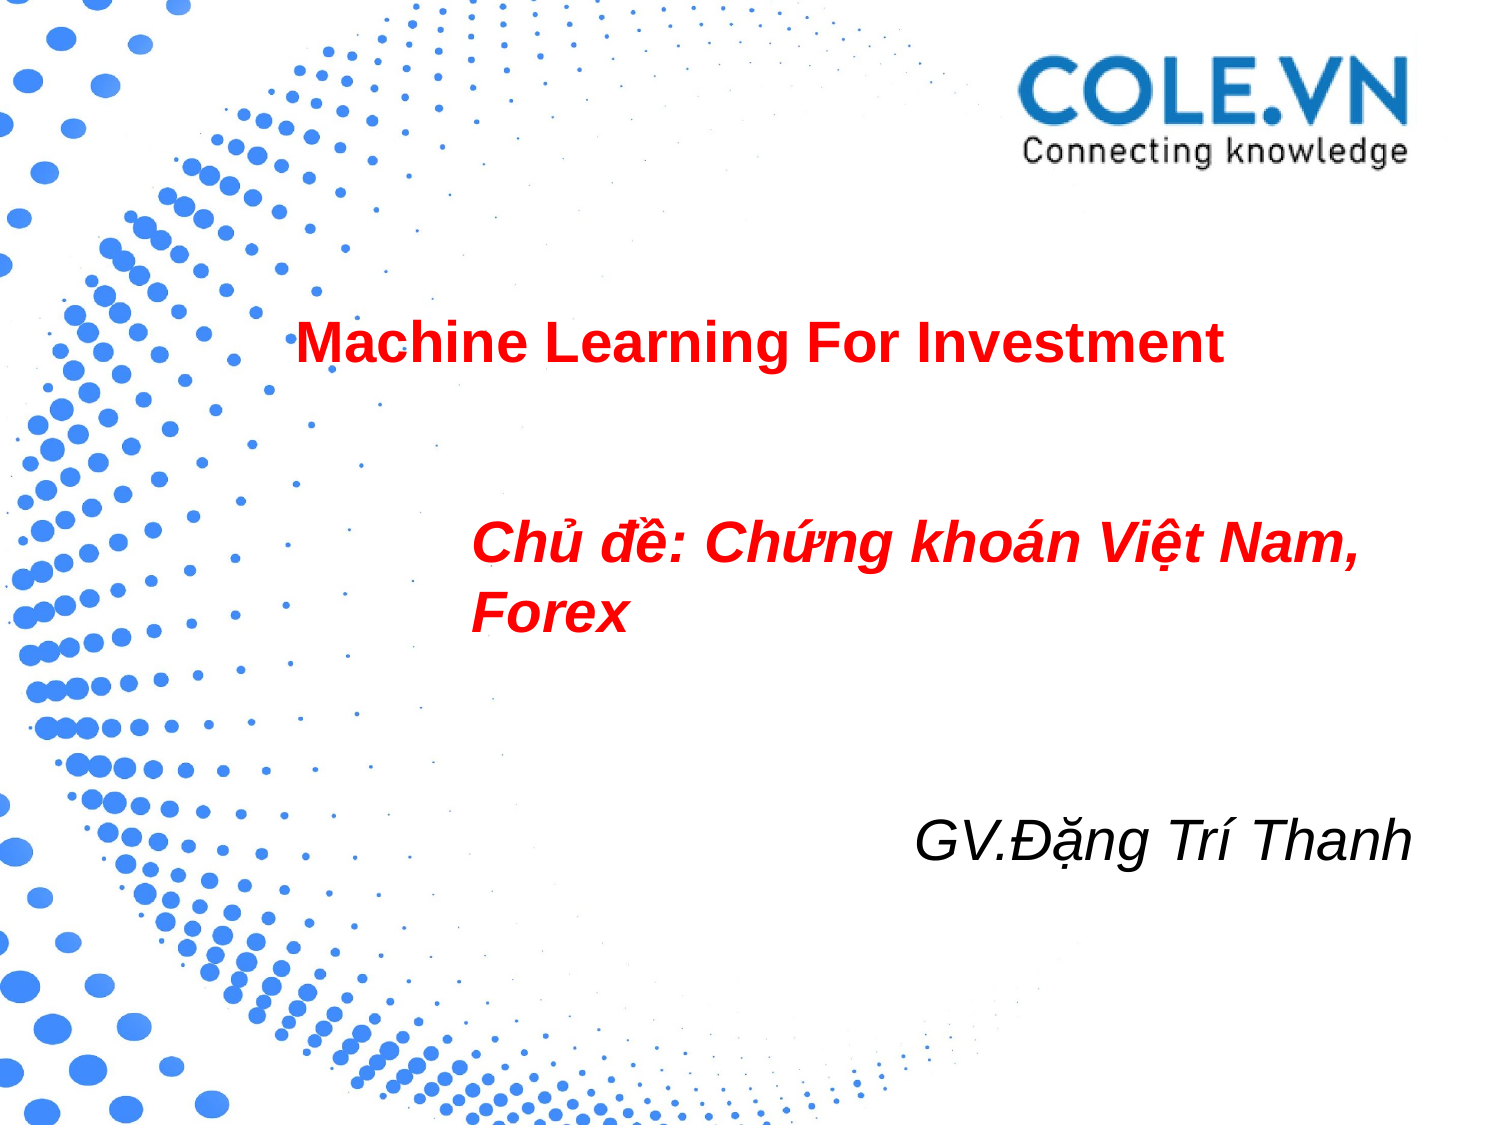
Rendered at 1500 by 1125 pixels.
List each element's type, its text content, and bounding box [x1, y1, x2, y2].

picture [0, 0, 1500, 1125]
text_box Chủ đề: Chứng khoán Việt Nam, Forex [456, 496, 1472, 722]
text_box GV.Đặng Trí Thanh [899, 794, 1458, 880]
text_box Machine Learning For Investment [280, 296, 1353, 382]
